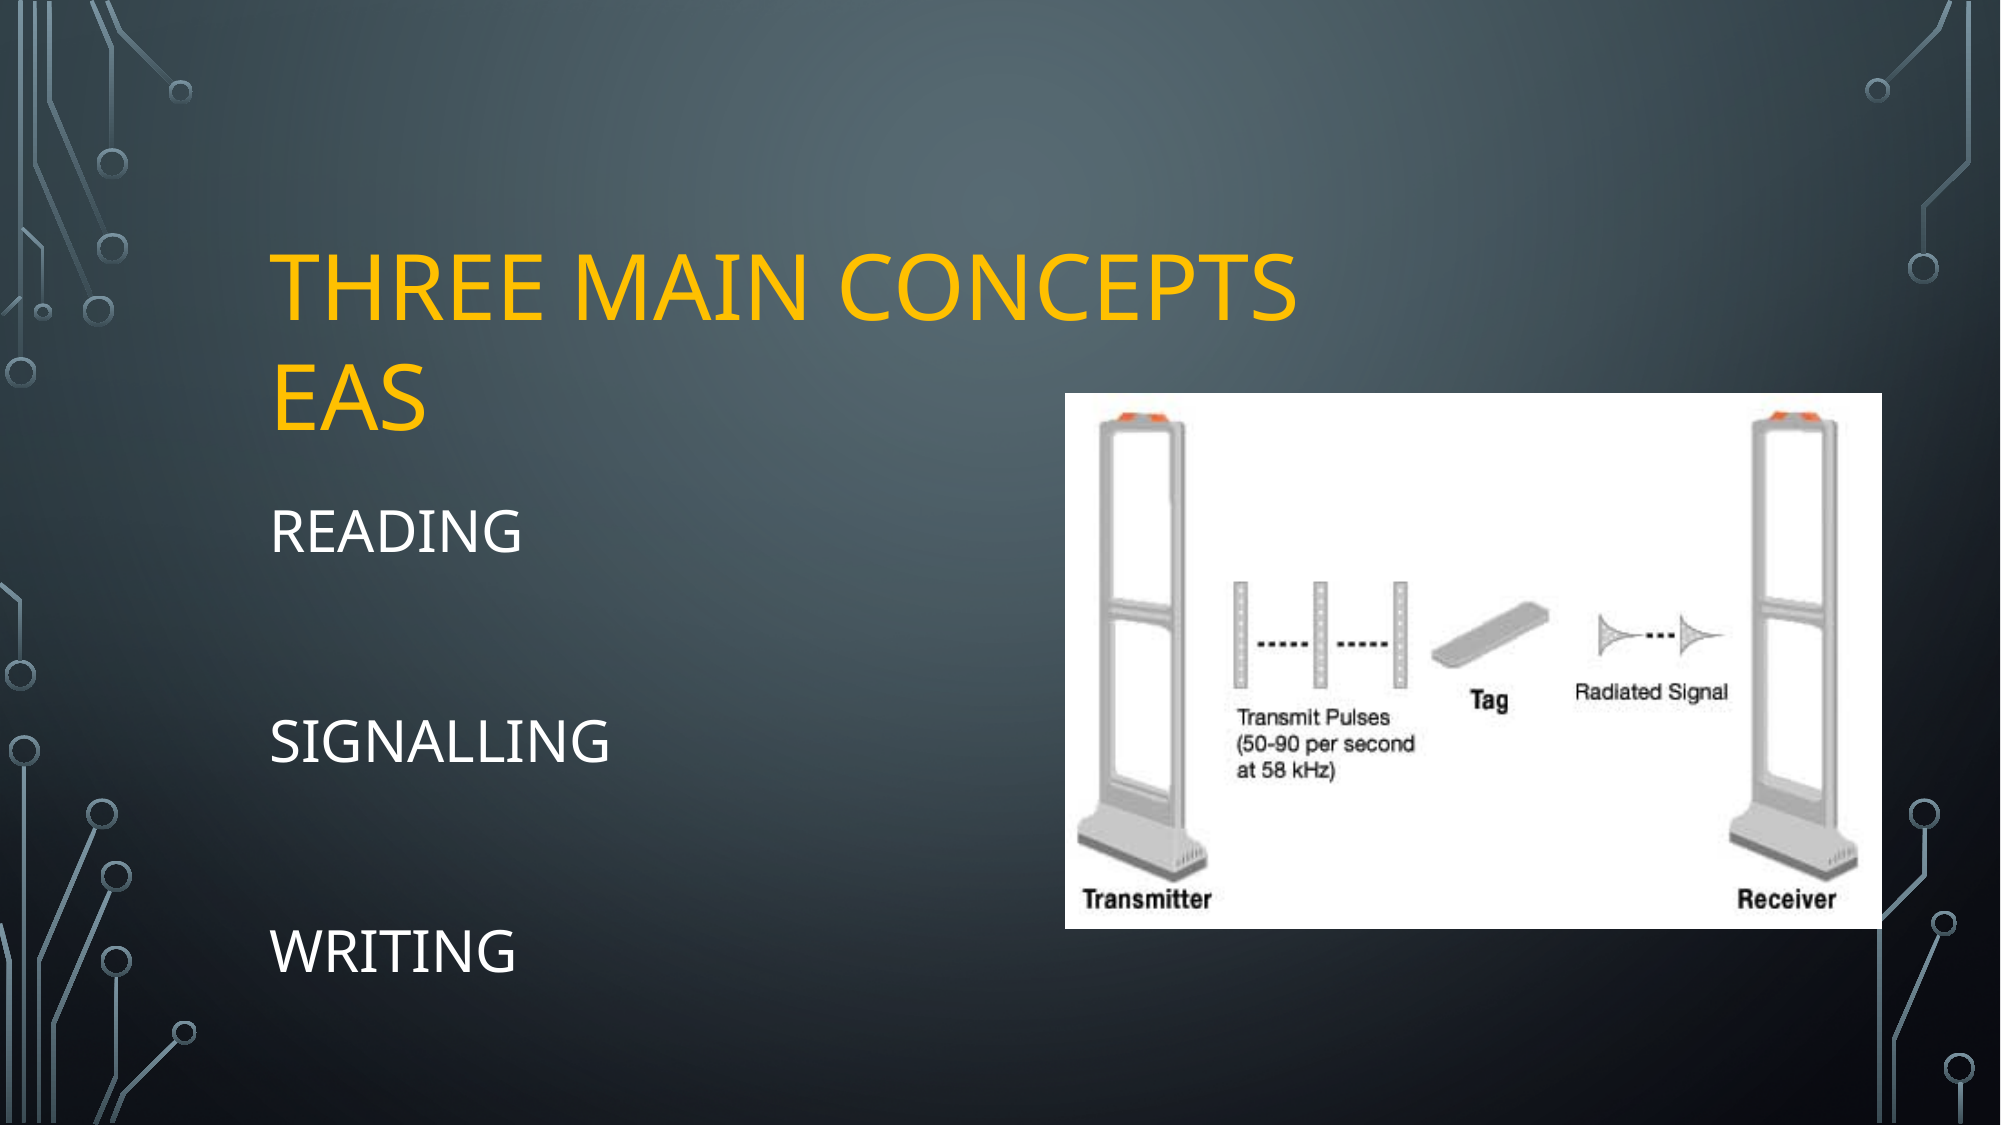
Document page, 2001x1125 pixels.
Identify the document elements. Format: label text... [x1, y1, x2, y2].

picture [1064, 392, 1882, 929]
text_box THREE MAIN CONCEPTS EAS READING SIGNALLING WRITING [254, 221, 1596, 992]
